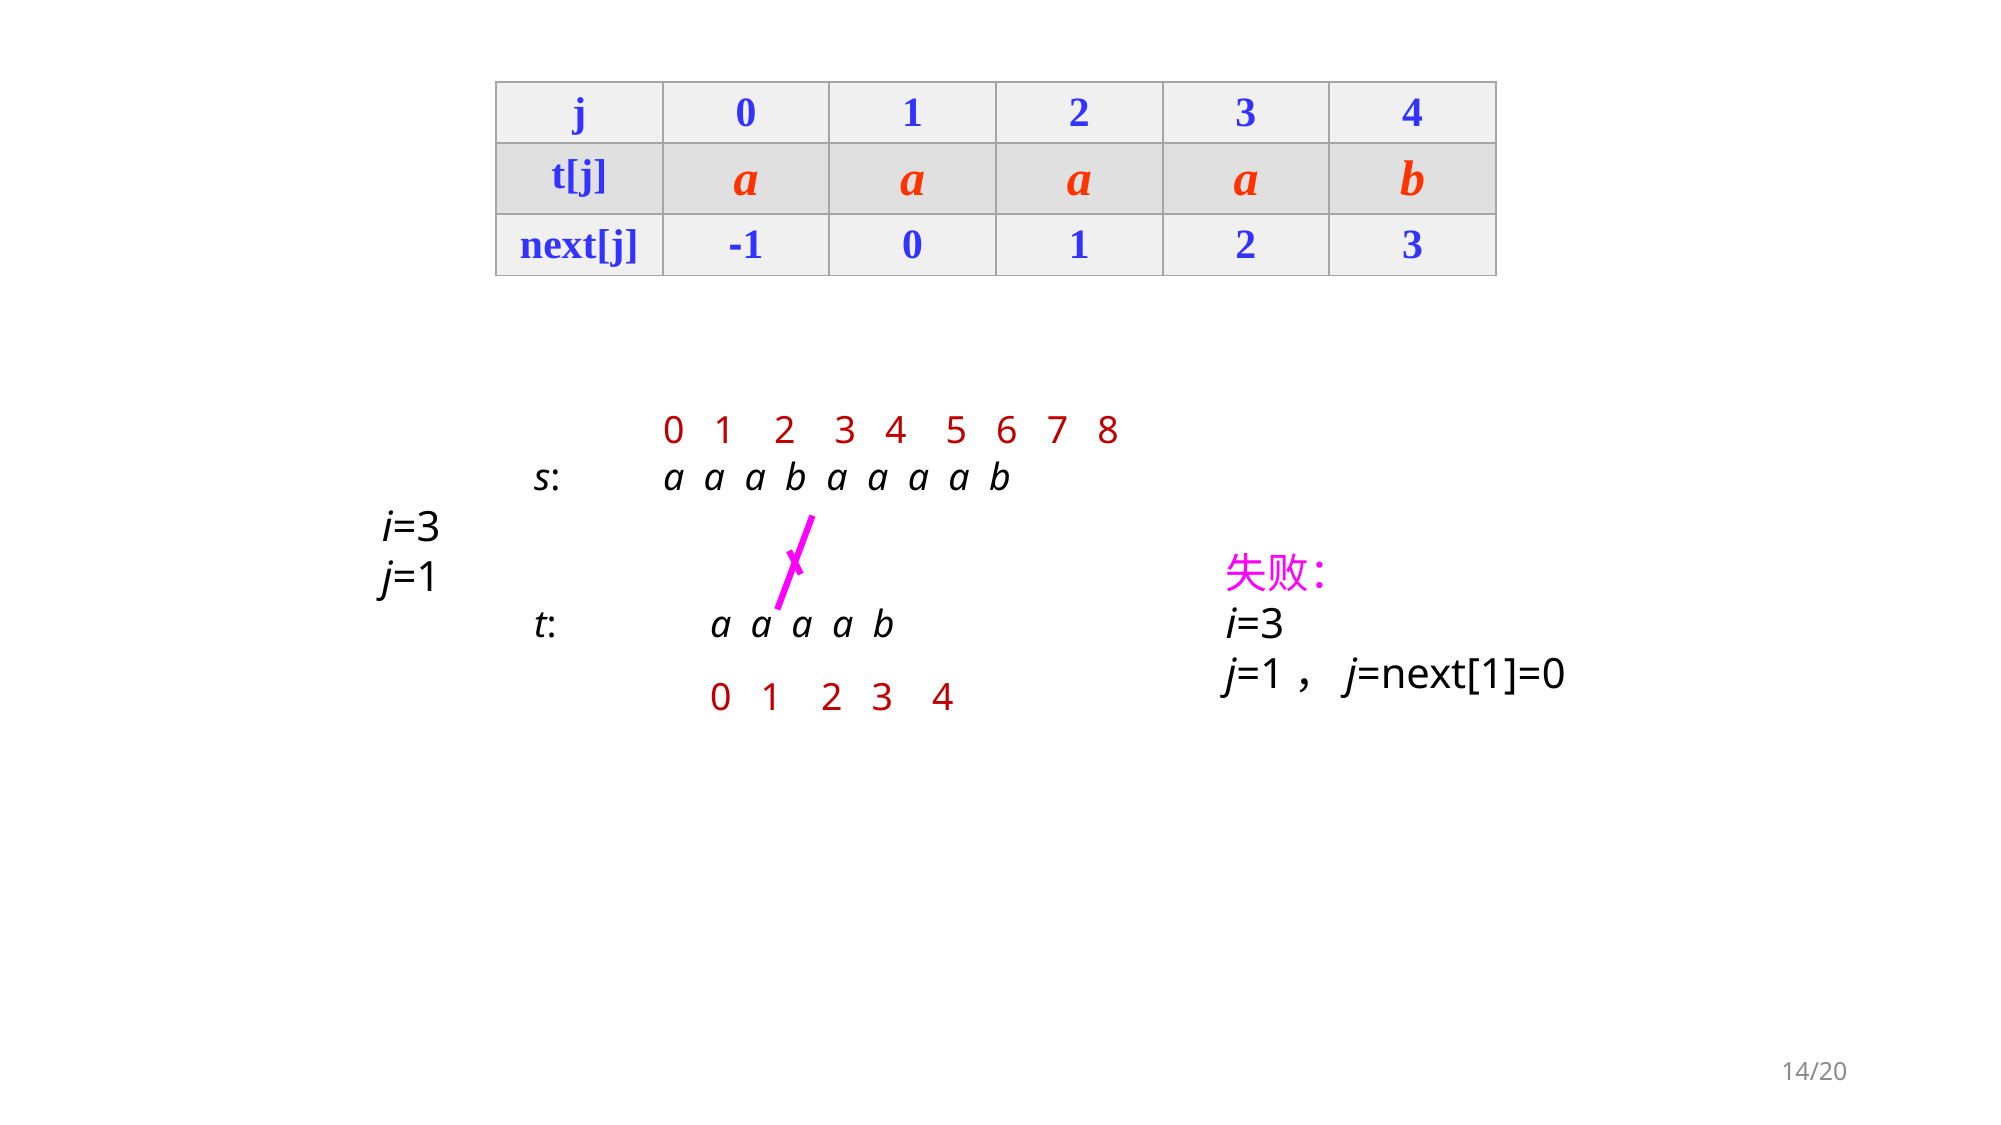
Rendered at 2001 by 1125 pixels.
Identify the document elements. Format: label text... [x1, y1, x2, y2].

table_header 4 [1330, 83, 1495, 142]
table_cell 3 [1330, 215, 1495, 275]
table_header 3 [1164, 83, 1328, 142]
slide_number 14/20 [1412, 1042, 1863, 1103]
table_header 0 [664, 83, 828, 142]
table_cell a [997, 144, 1162, 213]
text_box a a a b a a a a b [648, 445, 1153, 505]
text_box t: [519, 592, 625, 652]
table_cell t[j] [497, 144, 662, 213]
table_cell next[j] [497, 215, 662, 275]
text_box a a a a b [695, 592, 1036, 652]
text_box 0 1 2 3 4 [695, 665, 989, 726]
text_box 0 1 2 3 4 5 6 7 8 [648, 398, 1141, 459]
table_cell 2 [1164, 215, 1328, 275]
table_cell 0 [830, 215, 995, 275]
table_header 1 [830, 83, 995, 142]
table_cell 1 [997, 215, 1162, 275]
table_cell b [1330, 144, 1495, 213]
text_box i=3 j=1 [367, 492, 485, 607]
table_cell -1 [664, 215, 828, 275]
table_cell a [1164, 144, 1328, 213]
table_cell a [830, 144, 995, 213]
text_box s: [519, 445, 625, 505]
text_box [777, 515, 813, 610]
text_box 失败： i=3 j=1，j=next[1]=0 [1210, 539, 1586, 704]
table_header j [497, 83, 662, 142]
table_header 2 [997, 83, 1162, 142]
table_cell a [664, 144, 828, 213]
